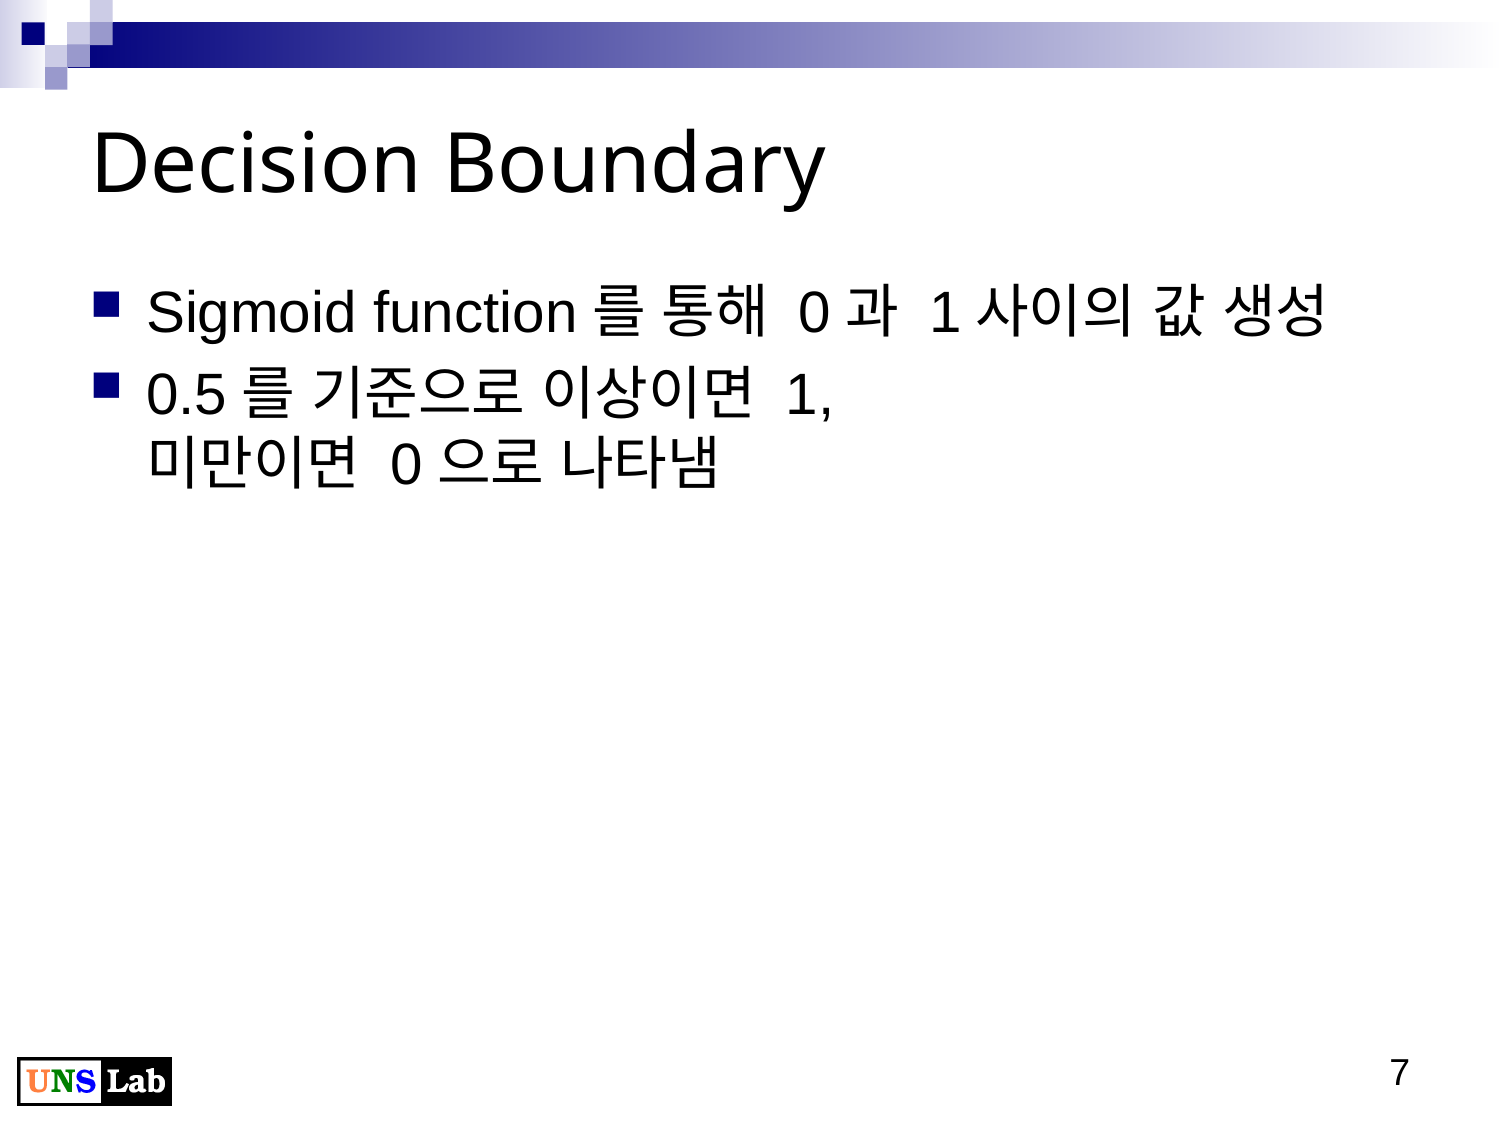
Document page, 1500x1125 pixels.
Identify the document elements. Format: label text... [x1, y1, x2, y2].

title Decision Boundary [75, 75, 1425, 244]
slide_number 7 [1074, 1024, 1426, 1101]
list Sigmoid function를 통해 0과 1사이의 값 생성 0.5를 기준으로 이상이면 1, 미만이면 0으로 나타냄 [75, 267, 1425, 1012]
picture [17, 1057, 172, 1106]
